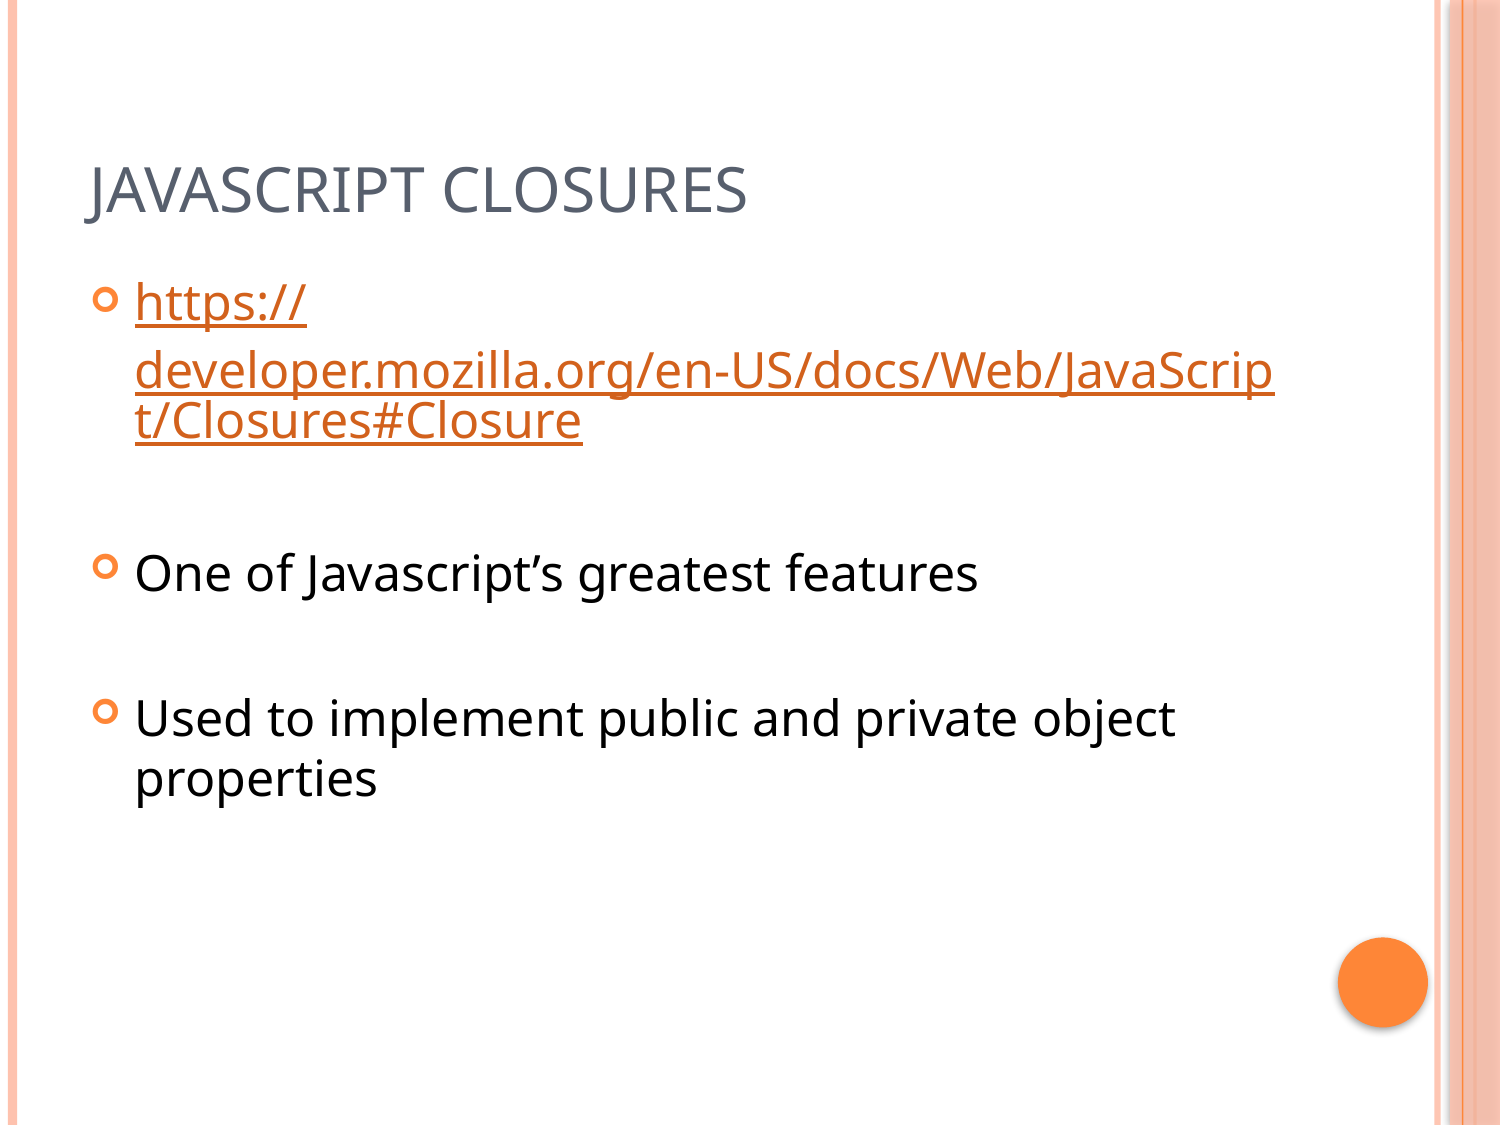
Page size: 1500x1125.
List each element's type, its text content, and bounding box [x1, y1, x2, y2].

list https://developer.mozilla.org/en-US/docs/Web/JavaScript/Closures#Closure One of Javascript’s greatest features Used to implement public and private object properties [75, 262, 1300, 1062]
title Javascript Closures [75, 45, 1300, 233]
